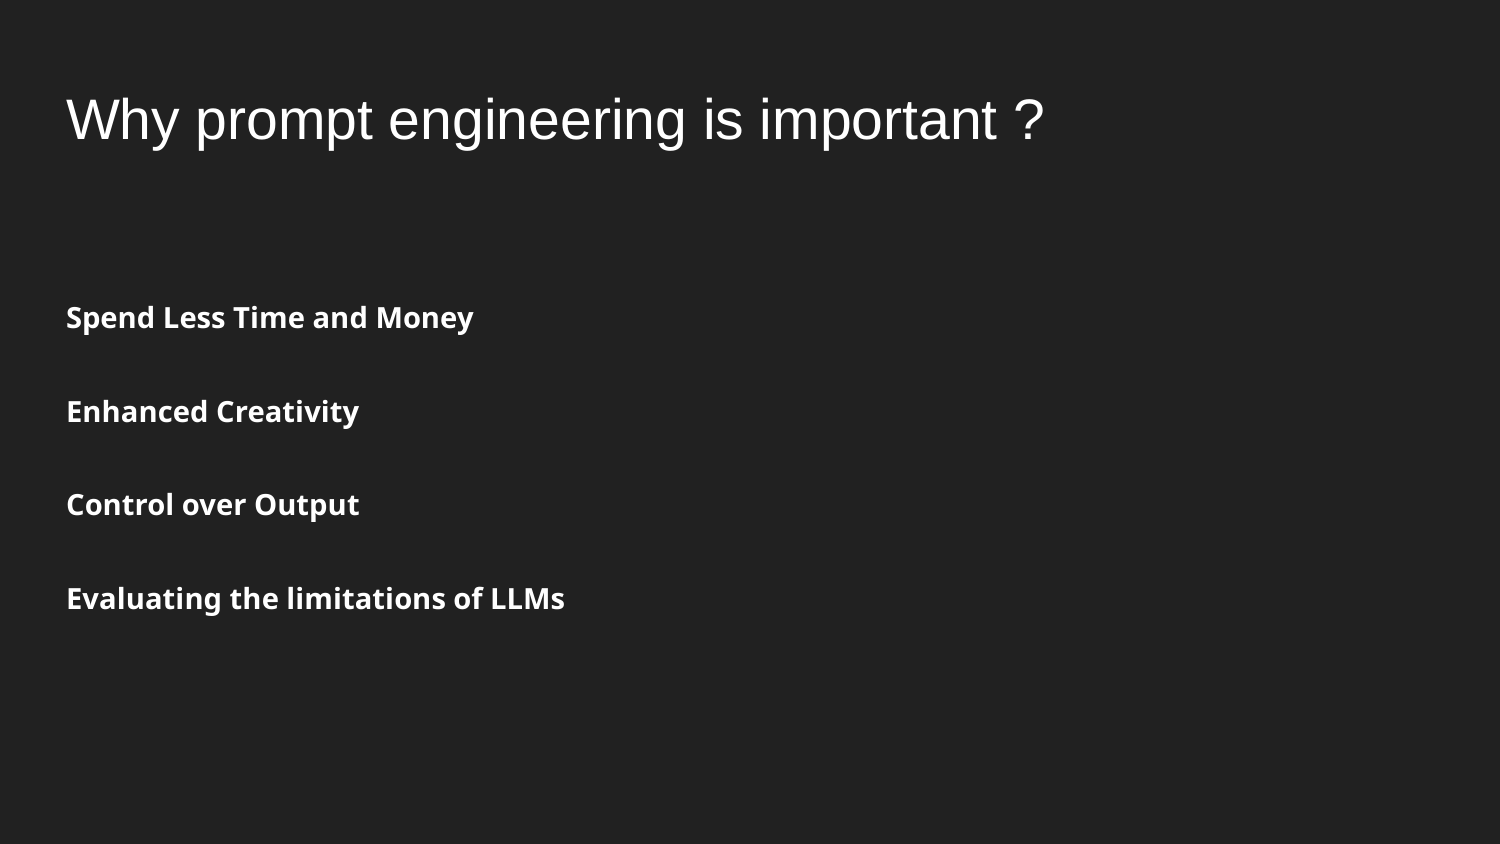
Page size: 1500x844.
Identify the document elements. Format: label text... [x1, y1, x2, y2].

list Spend Less Time and Money Enhanced Creativity Control over Output Evaluating the limitations of LLMs [51, 189, 1449, 750]
title Why prompt engineering is important ? [51, 72, 1449, 167]
